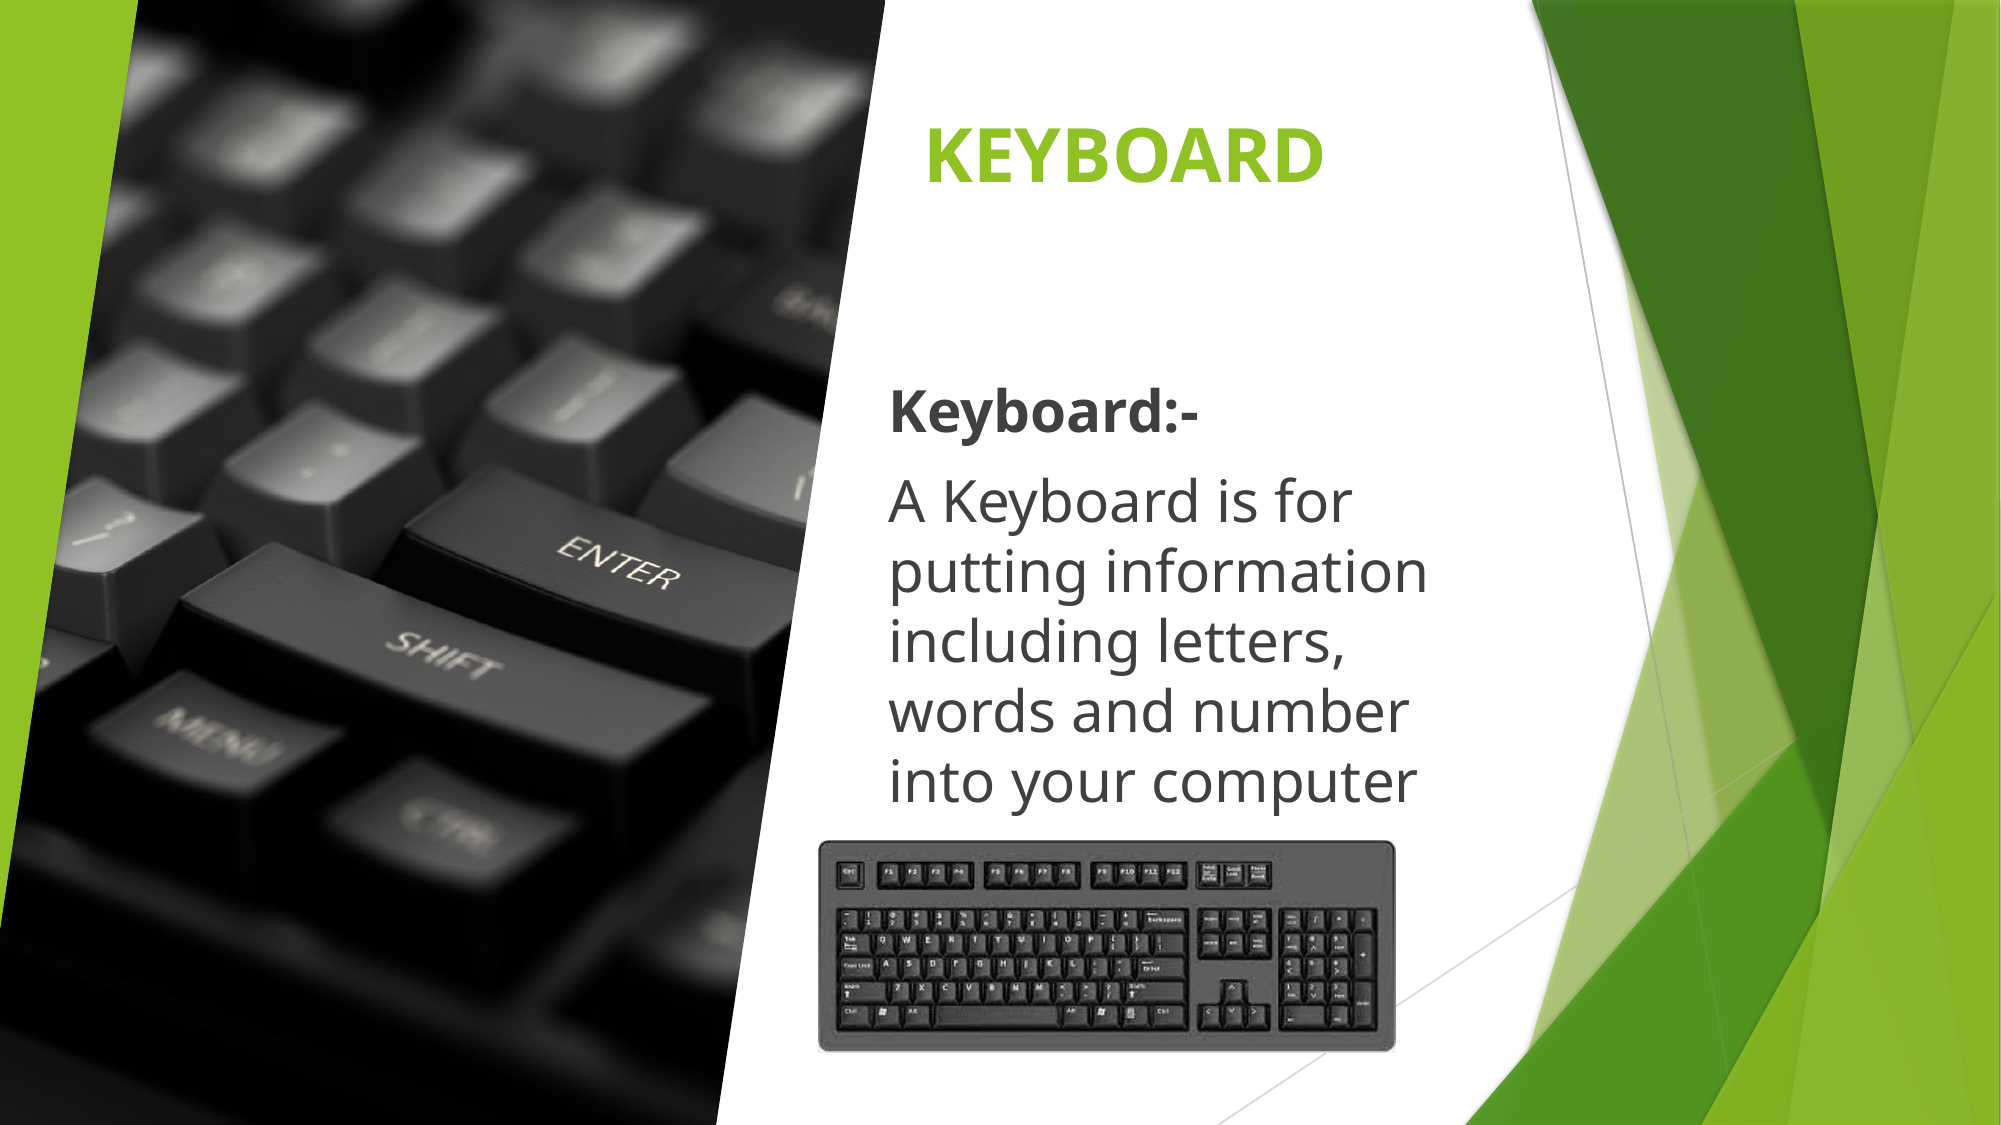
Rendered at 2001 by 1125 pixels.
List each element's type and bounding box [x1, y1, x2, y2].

text_box [887, 0, 2000, 1125]
picture [0, 0, 1396, 1125]
